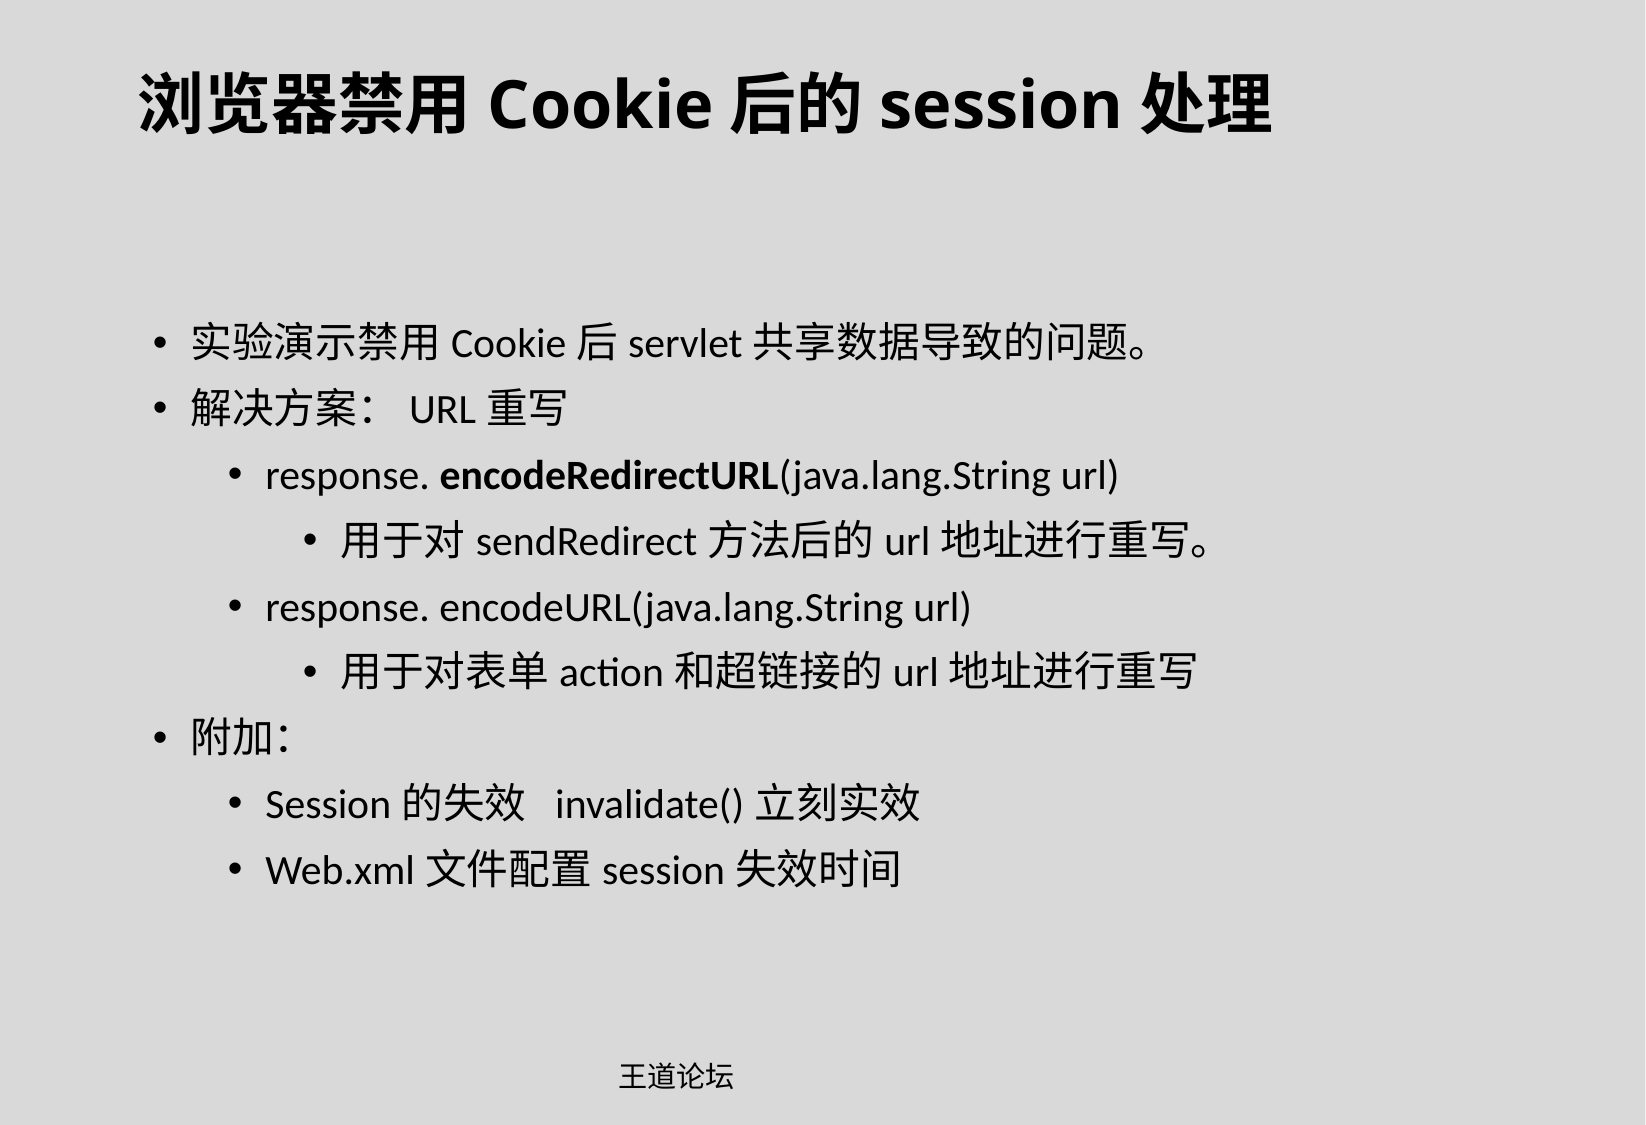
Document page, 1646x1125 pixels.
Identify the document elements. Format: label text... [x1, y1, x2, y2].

list 实验演示禁用Cookie后servlet共享数据导致的问题。 解决方案：URL重写 response. encodeRedirectURL(java.lang.String url) 用于对sendRedirect方法后的url地址进行重写。 response. encodeURL(java.lang.String url) 用于对表单action和超链接的url地址进行重写 附加： Session的失效 invalidate()立刻实效 Web.xml文件配置session失效时间 [138, 314, 1524, 1024]
text_box 王道论坛 [603, 1050, 1125, 1125]
title 浏览器禁用Cookie后的session处理 [123, 54, 1509, 291]
